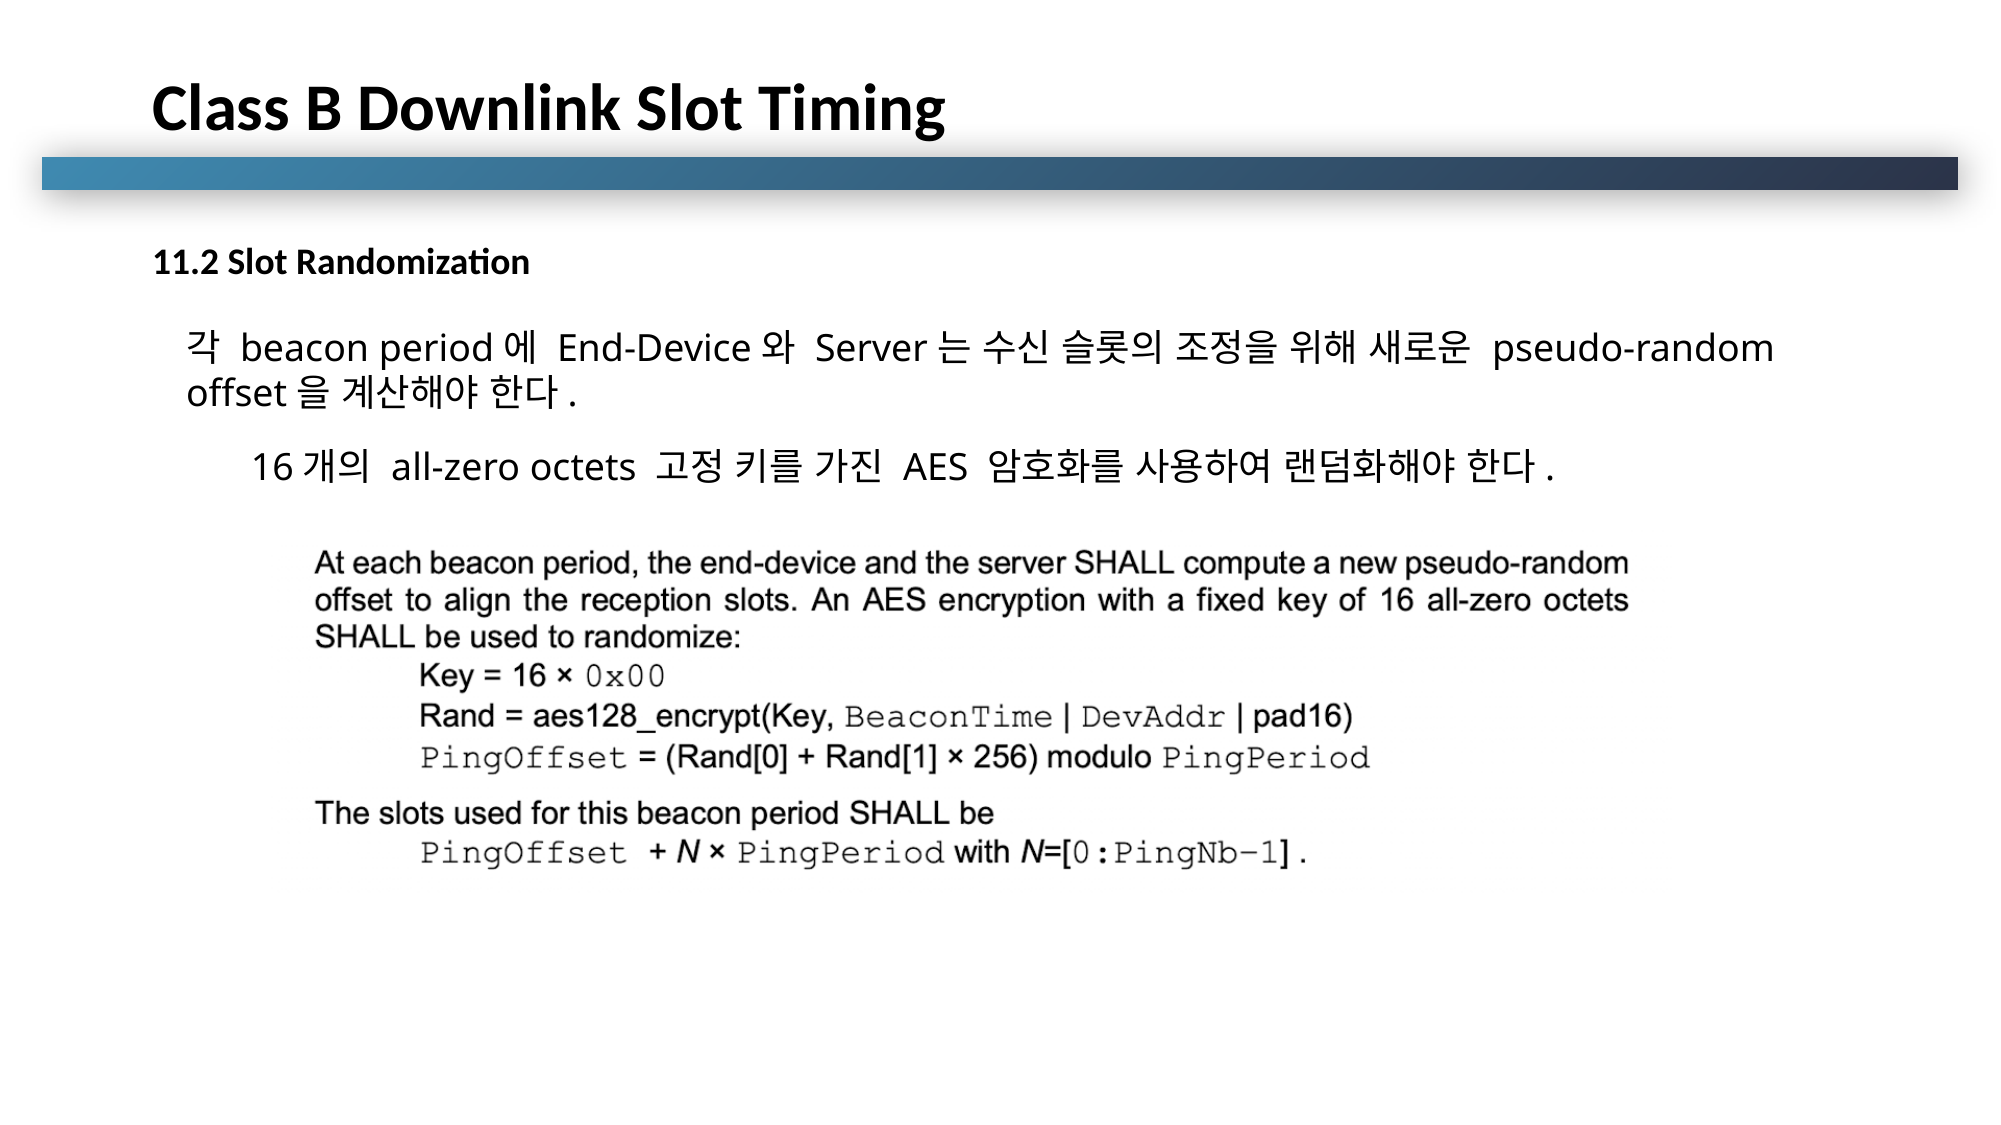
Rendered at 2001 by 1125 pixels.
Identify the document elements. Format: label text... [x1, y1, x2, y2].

picture [270, 528, 1673, 896]
text_box [41, 157, 1959, 191]
text_box 16개의 all-zero octets 고정 키를 가진 AES 암호화를 사용하여 랜덤화해야 한다. [235, 435, 1707, 496]
title Class B Downlink Slot Timing [137, 0, 1863, 137]
text_box 11.2 Slot Randomization [137, 229, 1500, 290]
text_box 각 beacon period에 End-Device와 Server는 수신 슬롯의 조정을 위해 새로운 pseudo-random offset을 계산해야 한다. [171, 271, 1829, 422]
